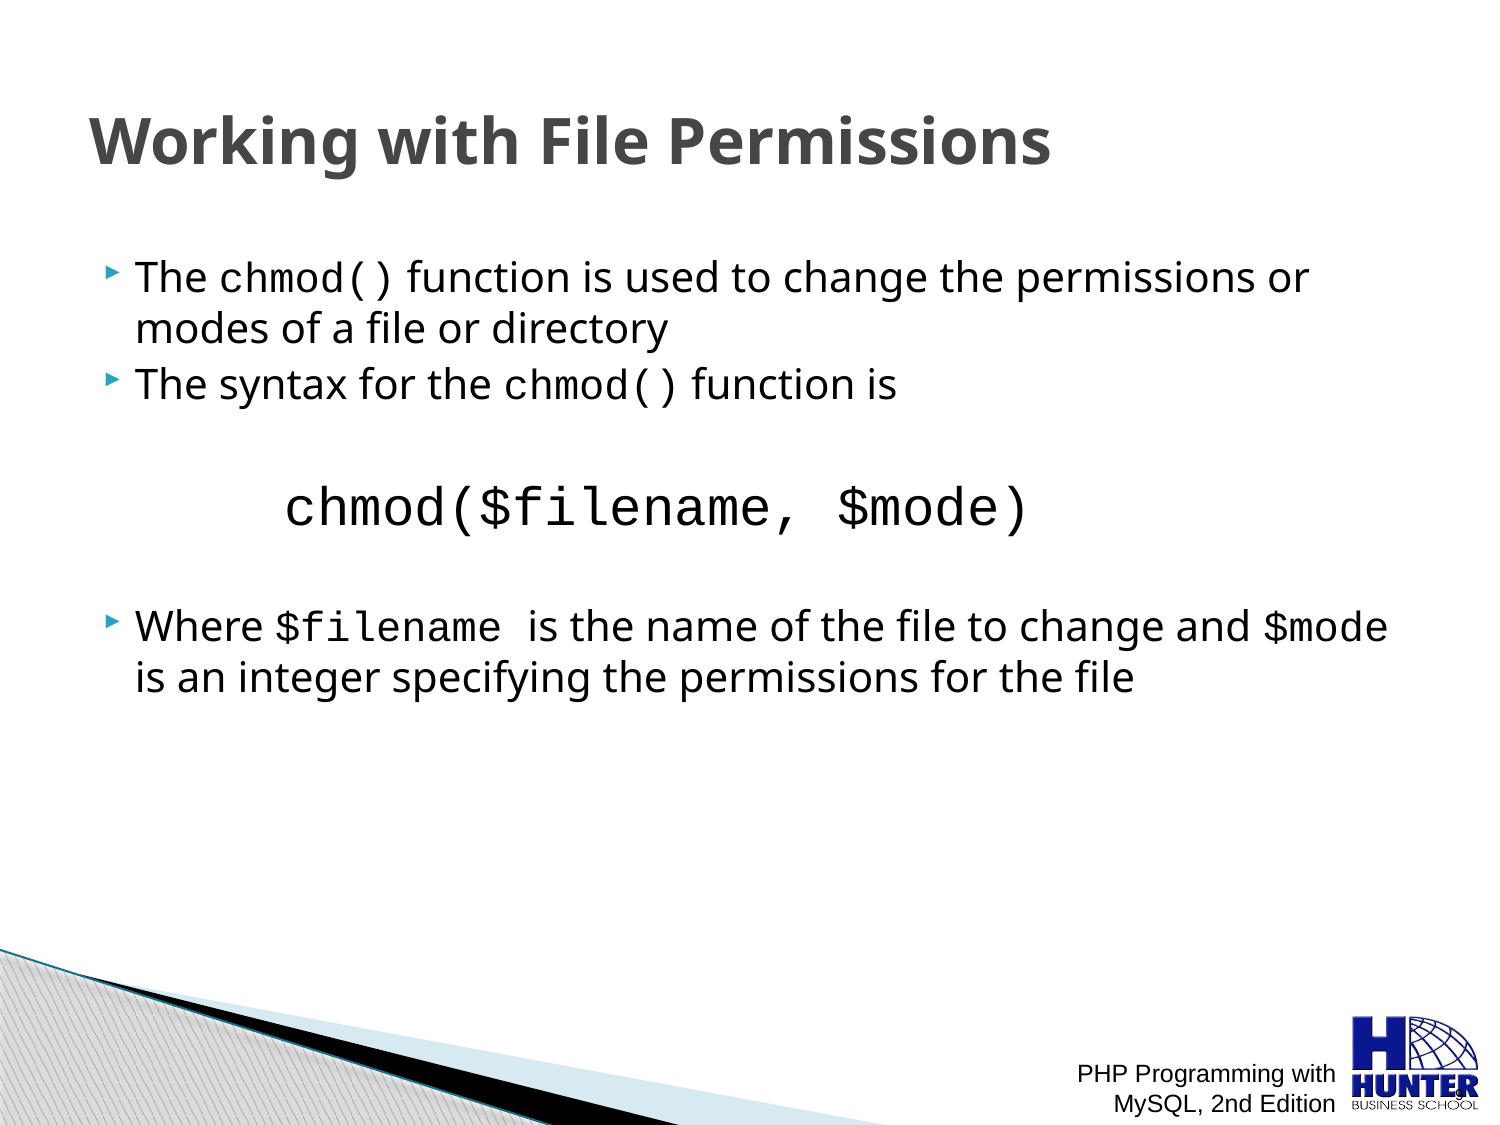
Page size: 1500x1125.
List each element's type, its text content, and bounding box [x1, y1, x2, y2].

slide_number 9 [1418, 1051, 1479, 1112]
picture [1352, 1016, 1479, 1111]
footer PHP Programming with MySQL, 2nd Edition [1043, 1038, 1352, 1125]
title Working with File Permissions [75, 45, 1425, 233]
list The chmod() function is used to change the permissions or modes of a file or directory The syntax for the chmod() function is chmod($filename, $mode) Where $filename is the name of the file to change and $mode is an integer specifying the permissions for the file [75, 243, 1425, 986]
